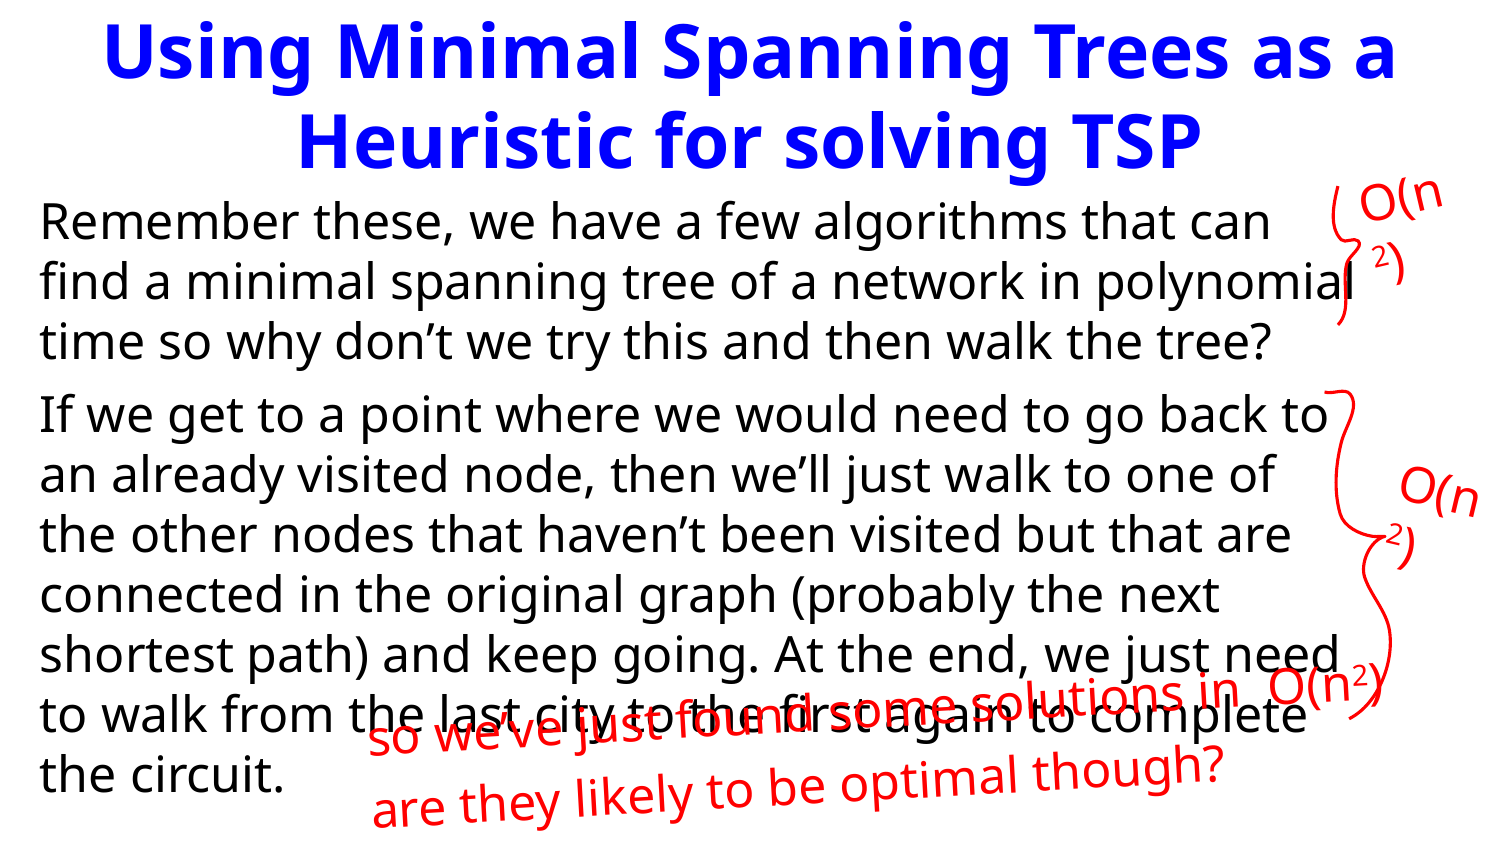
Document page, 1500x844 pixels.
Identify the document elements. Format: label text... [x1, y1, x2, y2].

title Using Minimal Spanning Trees as a Heuristic for solving TSP [75, 57, 1425, 179]
text_box O(n2) [1366, 455, 1500, 582]
text_box [1324, 391, 1391, 667]
text_box [1333, 186, 1355, 325]
text_box O(n2) [1340, 161, 1479, 287]
list Remember these, we have a few algorithms that can find a minimal spanning tree of a network in polynomial time so why don’t we try this and then walk the tree? If we get to a point where we would need to go back to an already visited node, then we’ll just walk to one of the other nodes that haven’t been visited but that are connected in the original graph (probably the next shortest path) and keep going. At the end, we just need to walk from the last city to the first again to complete the circuit. [24, 174, 1375, 786]
text_box so we’ve just found some solutions in O(n2) are they likely to be optimal though? [351, 658, 1500, 824]
